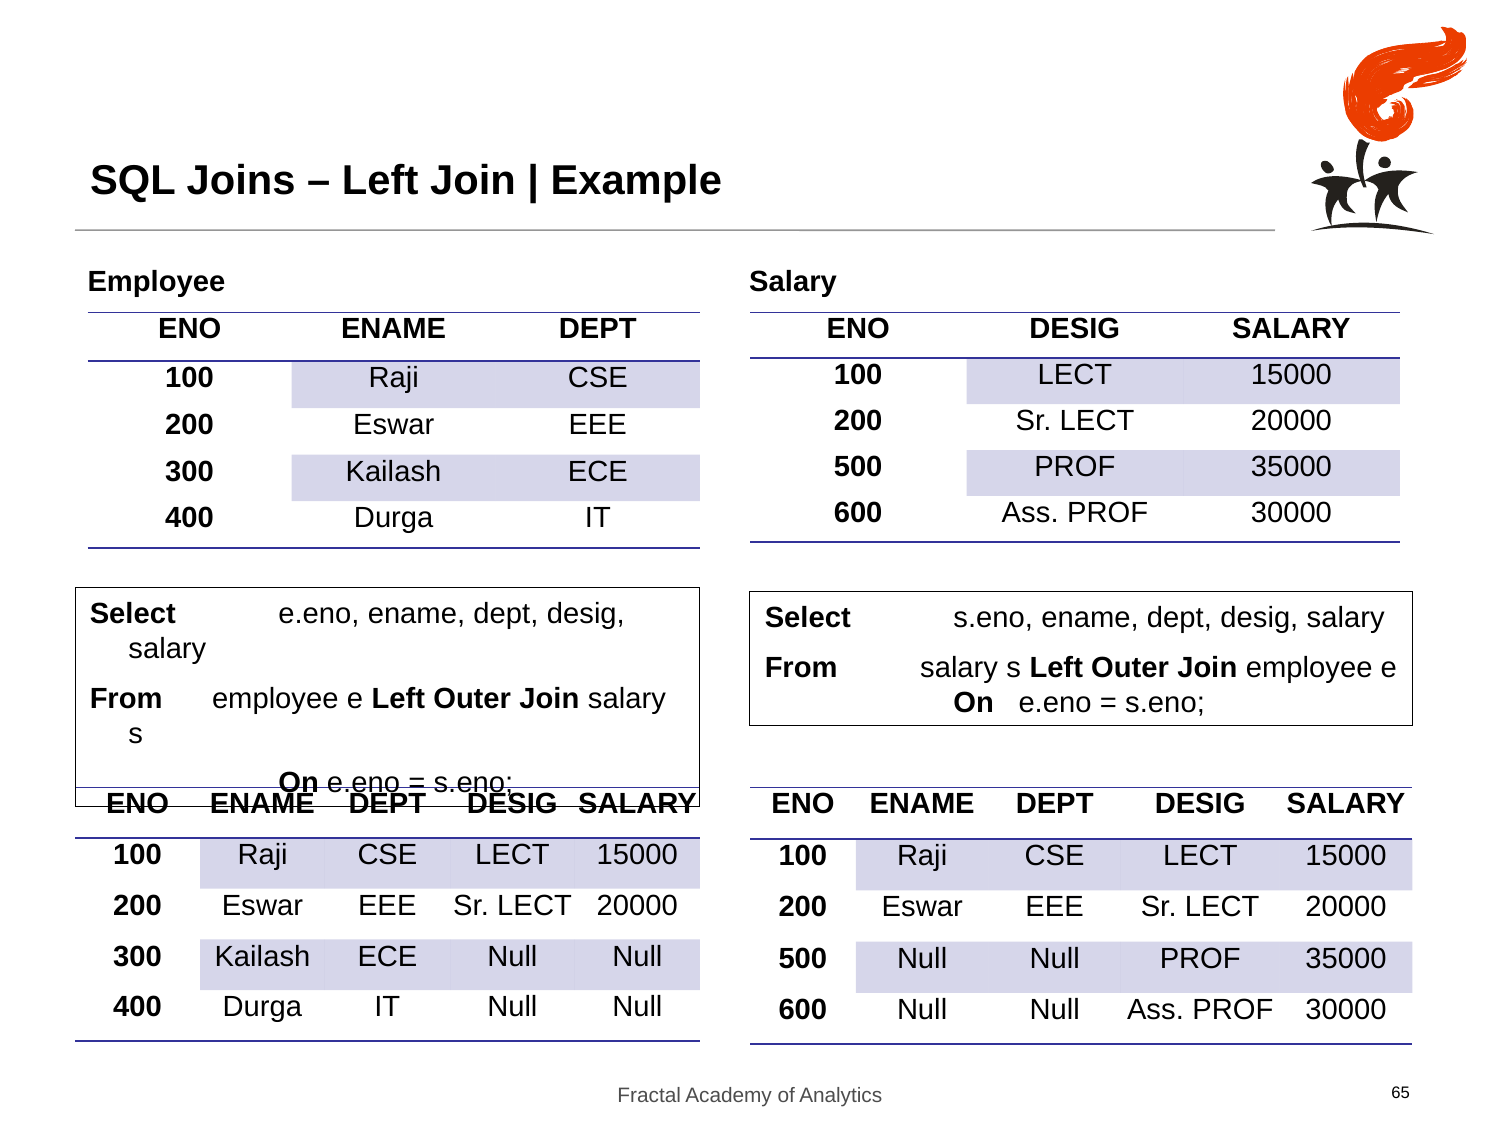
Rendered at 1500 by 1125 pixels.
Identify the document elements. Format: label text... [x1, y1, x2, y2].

table_cell 300 [75, 939, 200, 990]
table_cell CSE [496, 362, 700, 408]
table_cell Eswar [200, 889, 325, 939]
table_cell Raji [856, 840, 988, 890]
table_cell Sr. LECT [967, 404, 1183, 450]
table_cell PROF [1121, 942, 1280, 993]
table_header ENAME [292, 313, 496, 360]
table_cell LECT [967, 359, 1183, 404]
table_header ENO [750, 788, 856, 838]
table_cell Null [988, 942, 1121, 993]
table_cell Null [450, 939, 575, 990]
table_cell 600 [750, 993, 856, 1043]
table_cell 200 [750, 890, 856, 942]
table_cell 35000 [1183, 450, 1400, 496]
table_header SALARY [1183, 313, 1400, 357]
table_cell Null [575, 939, 700, 990]
table_cell Null [450, 990, 575, 1040]
table_cell PROF [967, 450, 1183, 496]
table_header DEPT [988, 788, 1121, 838]
table_cell 400 [88, 501, 292, 547]
table_cell 200 [750, 404, 967, 450]
table_cell Kailash [292, 455, 496, 501]
text_box SQL Joins – Left Join | Example [75, 127, 1200, 228]
table_cell 100 [750, 359, 967, 404]
table_header ENO [88, 313, 292, 360]
slide_number 65 [1074, 1074, 1426, 1113]
table_header DESIG [1121, 788, 1280, 838]
table_cell EEE [988, 890, 1121, 942]
table_cell 20000 [1183, 404, 1400, 450]
table_header ENAME [200, 807, 325, 837]
table_cell 400 [75, 990, 200, 1040]
table_cell EEE [325, 889, 450, 939]
table_cell 30000 [1183, 496, 1400, 541]
table_cell Null [988, 993, 1121, 1043]
table_cell Null [575, 990, 700, 1040]
table_cell 15000 [1280, 840, 1412, 890]
table_cell 100 [75, 839, 200, 889]
table_cell Null [856, 942, 988, 993]
table_cell 15000 [575, 839, 700, 889]
table_cell IT [496, 501, 700, 547]
table_cell Durga [200, 990, 325, 1040]
table_cell 100 [750, 840, 856, 890]
table_cell LECT [1121, 840, 1280, 890]
table_cell Kailash [200, 939, 325, 990]
table_cell ECE [496, 455, 700, 501]
table_cell Sr. LECT [450, 889, 575, 939]
table_cell 500 [750, 942, 856, 993]
table_cell 600 [750, 496, 967, 541]
table_cell Eswar [292, 408, 496, 455]
table_cell Null [856, 993, 988, 1043]
text_box Select s.eno, ename, dept, desig, salary From salary s Left Outer Join employee e On e.eno = s.eno; [749, 591, 1413, 726]
text_box Select e.eno, ename, dept, desig, salary From employee e Left Outer Join salary s On e.eno = s.eno; [75, 587, 700, 807]
table_cell LECT [450, 839, 575, 889]
text_box Employee [87, 262, 248, 298]
table_header ENO [750, 313, 967, 357]
footer Fractal Academy of Analytics [512, 1074, 988, 1113]
table_cell Durga [292, 501, 496, 547]
table_cell Eswar [856, 890, 988, 942]
table_cell 100 [88, 362, 292, 408]
table_cell 20000 [1280, 890, 1412, 942]
table_cell 30000 [1280, 993, 1412, 1043]
table_cell 15000 [1183, 359, 1400, 404]
table_cell Sr. LECT [1121, 890, 1280, 942]
table_cell 200 [75, 889, 200, 939]
table_cell Raji [200, 839, 325, 889]
table_cell 20000 [575, 889, 700, 939]
table_cell 300 [88, 455, 292, 501]
table_header SALARY [575, 807, 700, 837]
table_cell 35000 [1280, 942, 1412, 993]
table_header DESIG [967, 313, 1183, 357]
table_cell ECE [325, 939, 450, 990]
table_header DEPT [325, 807, 450, 837]
table_header ENO [75, 807, 200, 837]
table_header ENAME [856, 788, 988, 838]
text_box Salary [749, 262, 862, 298]
table_header SALARY [1280, 788, 1412, 838]
table_cell Ass. PROF [967, 496, 1183, 541]
table_cell IT [325, 990, 450, 1040]
table_header DEPT [496, 313, 700, 360]
table_cell Ass. PROF [1121, 993, 1280, 1043]
table_cell Raji [292, 362, 496, 408]
table_cell CSE [988, 840, 1121, 890]
table_header DESIG [450, 807, 575, 837]
table_cell 500 [750, 450, 967, 496]
table_cell 200 [88, 408, 292, 455]
table_cell EEE [496, 408, 700, 455]
table_cell CSE [325, 839, 450, 889]
